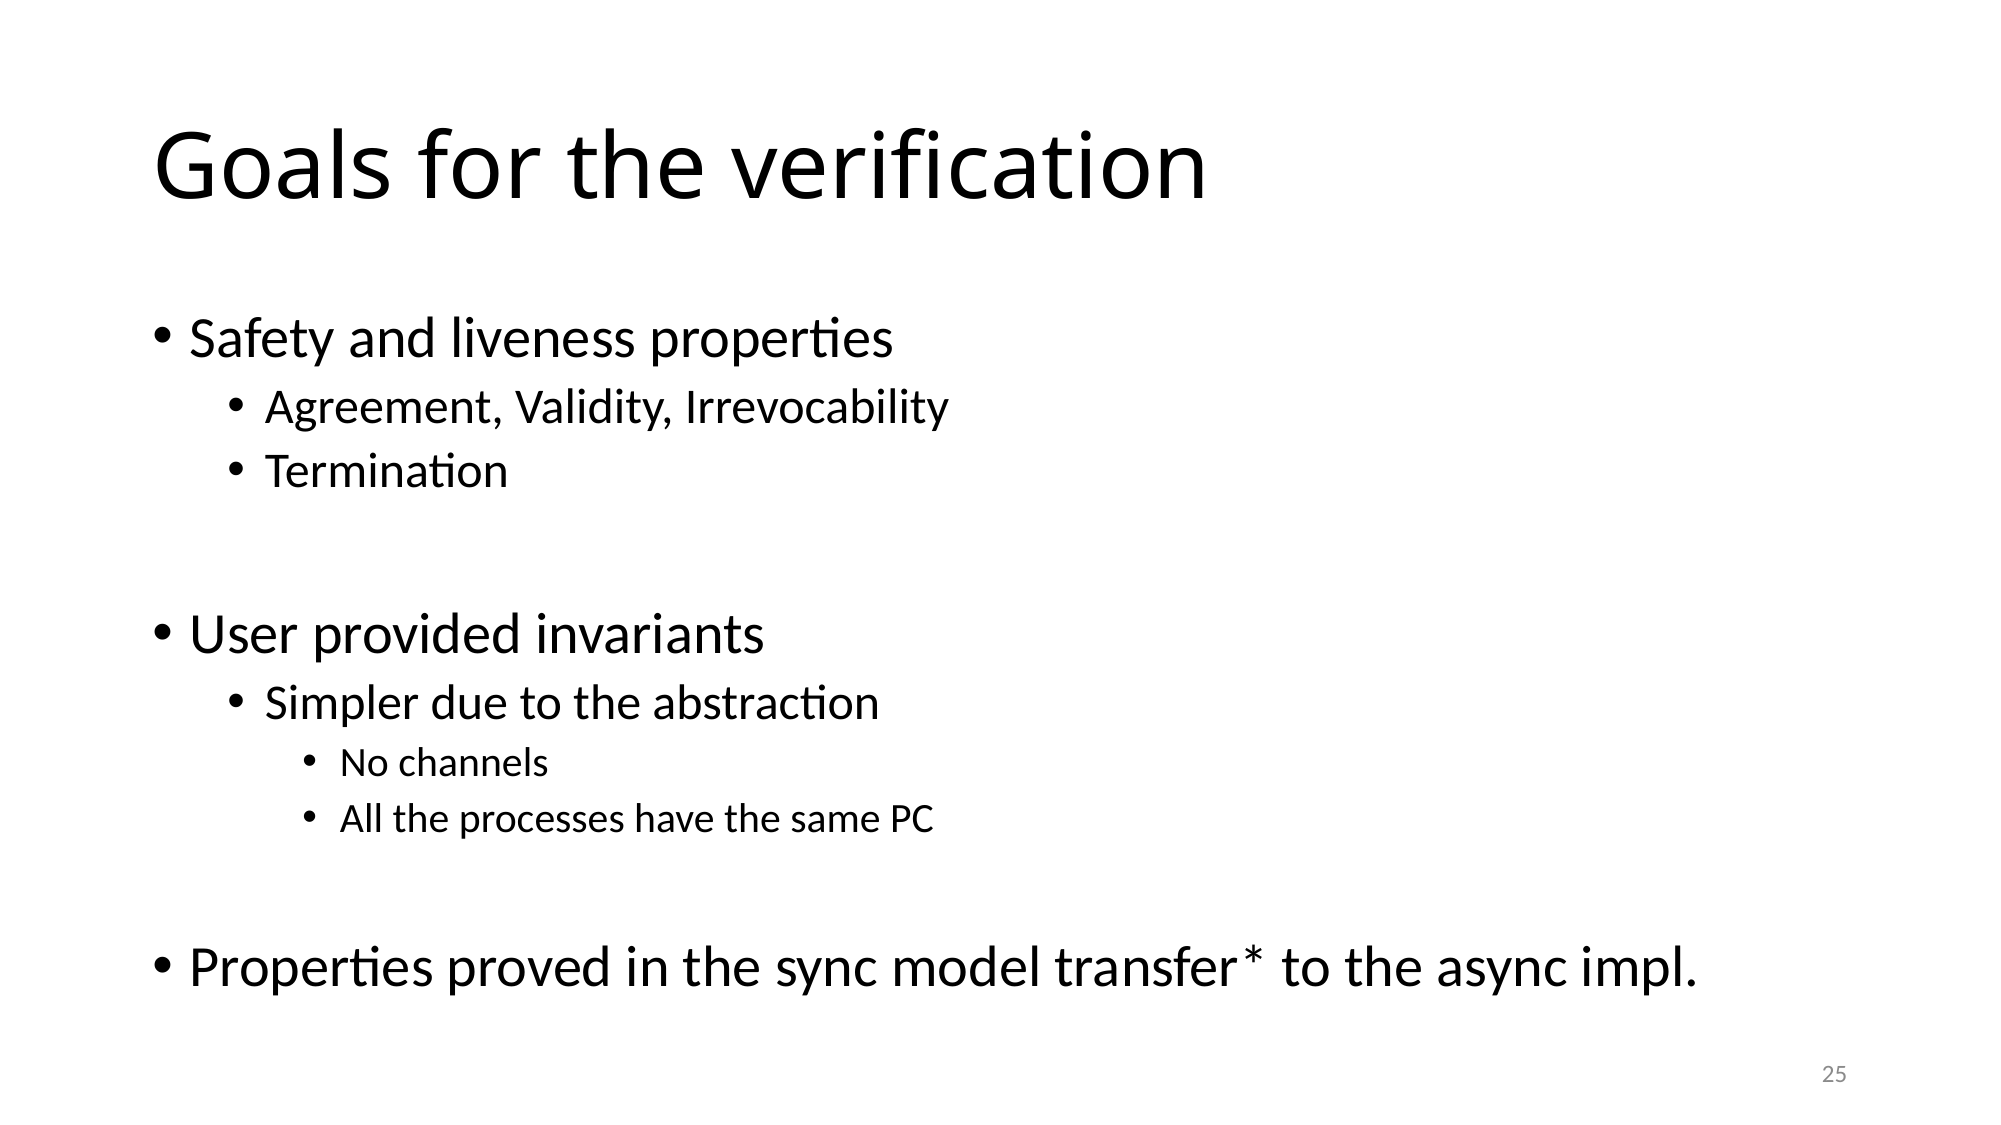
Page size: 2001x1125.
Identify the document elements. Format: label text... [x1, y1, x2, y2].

list Safety and liveness properties Agreement, Validity, Irrevocability Termination User provided invariants Simpler due to the abstraction No channels All the processes have the same PC Properties proved in the sync model transfer* to the async impl. [137, 299, 1863, 1014]
title Goals for the verification [137, 59, 1863, 278]
slide_number 25 [1412, 1042, 1863, 1103]
